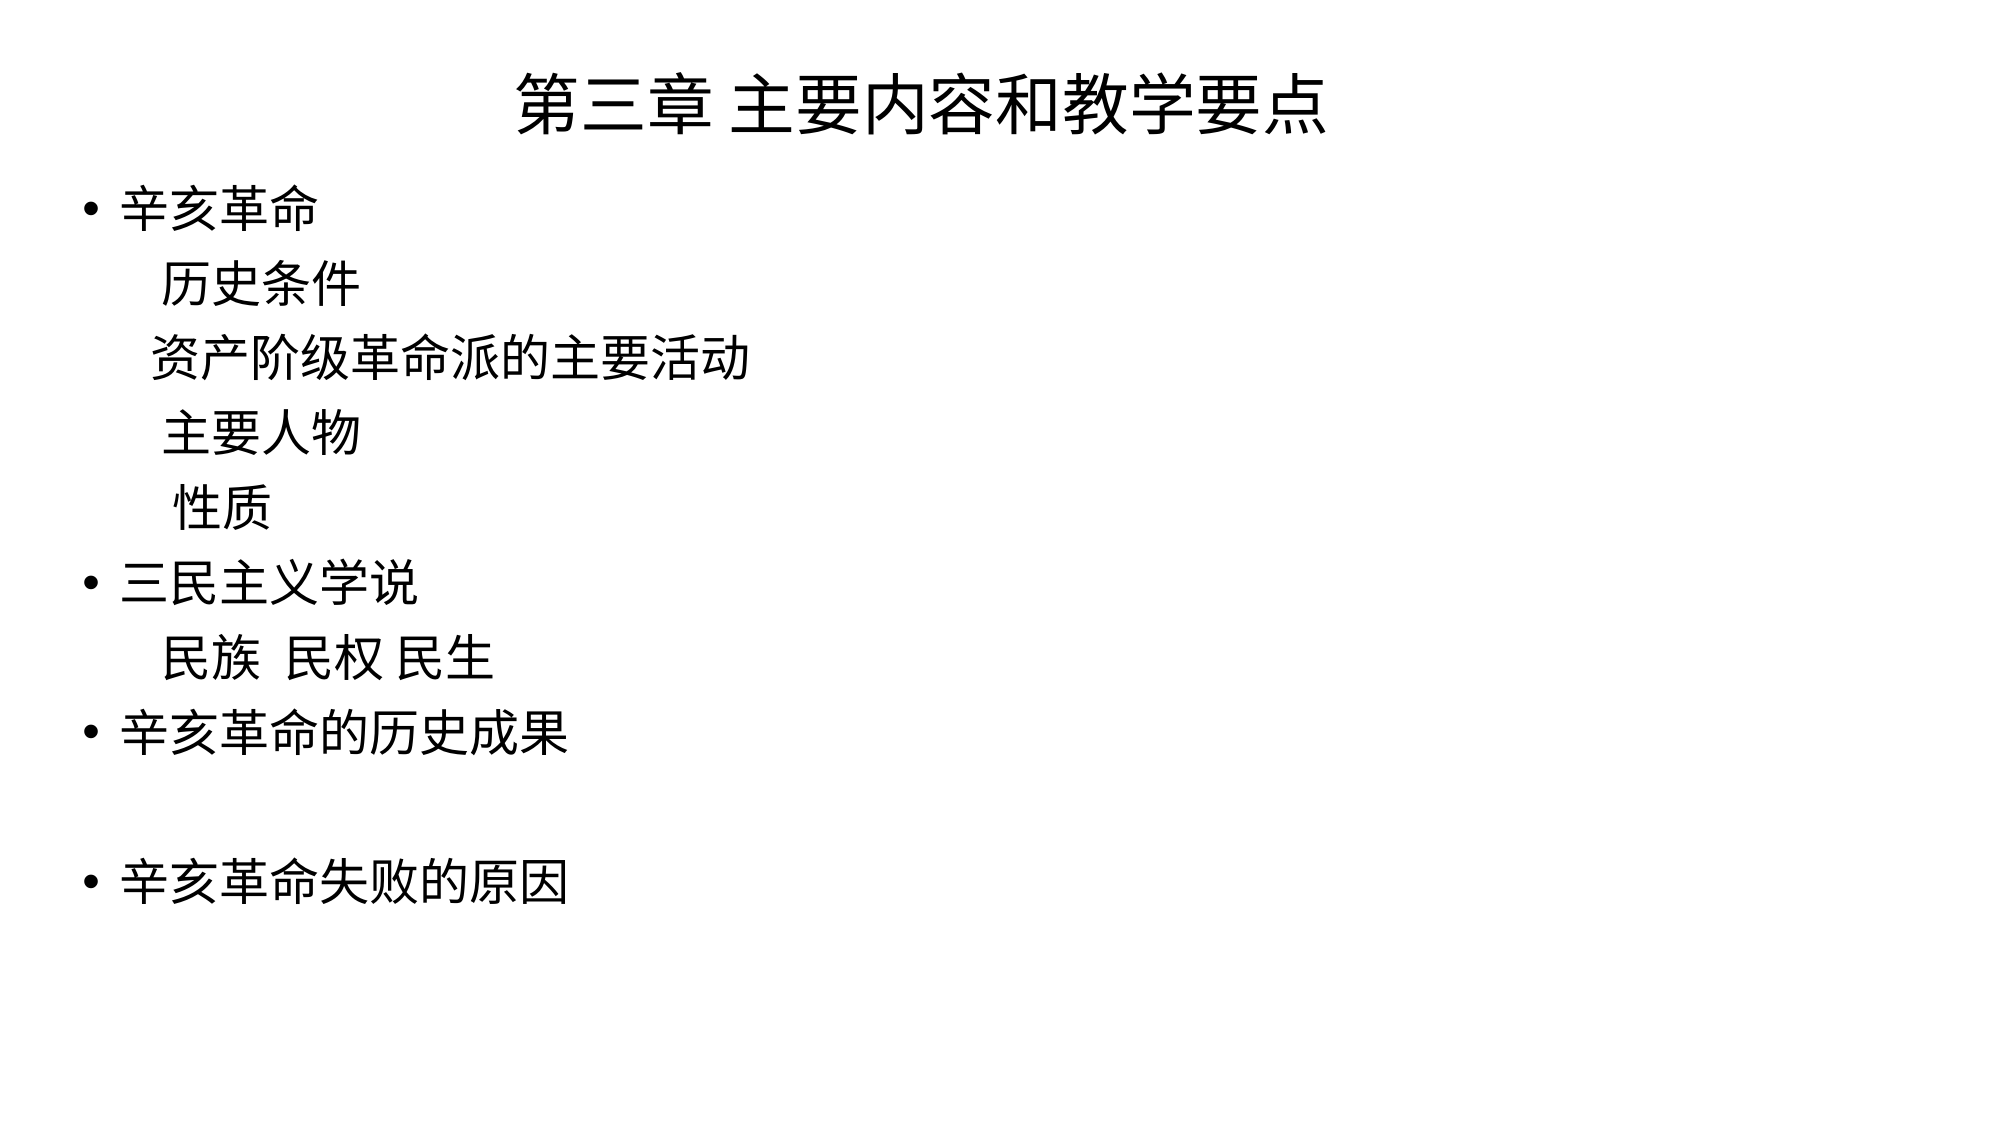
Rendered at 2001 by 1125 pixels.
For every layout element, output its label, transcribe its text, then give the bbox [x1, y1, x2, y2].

title 第三章 主要内容和教学要点 [137, 39, 1863, 176]
list 辛亥革命 历史条件 资产阶级革命派的主要活动 主要人物 性质 三民主义学说 民族 民权 民生 辛亥革命的历史成果 辛亥革命失败的原因 [67, 176, 1863, 1014]
